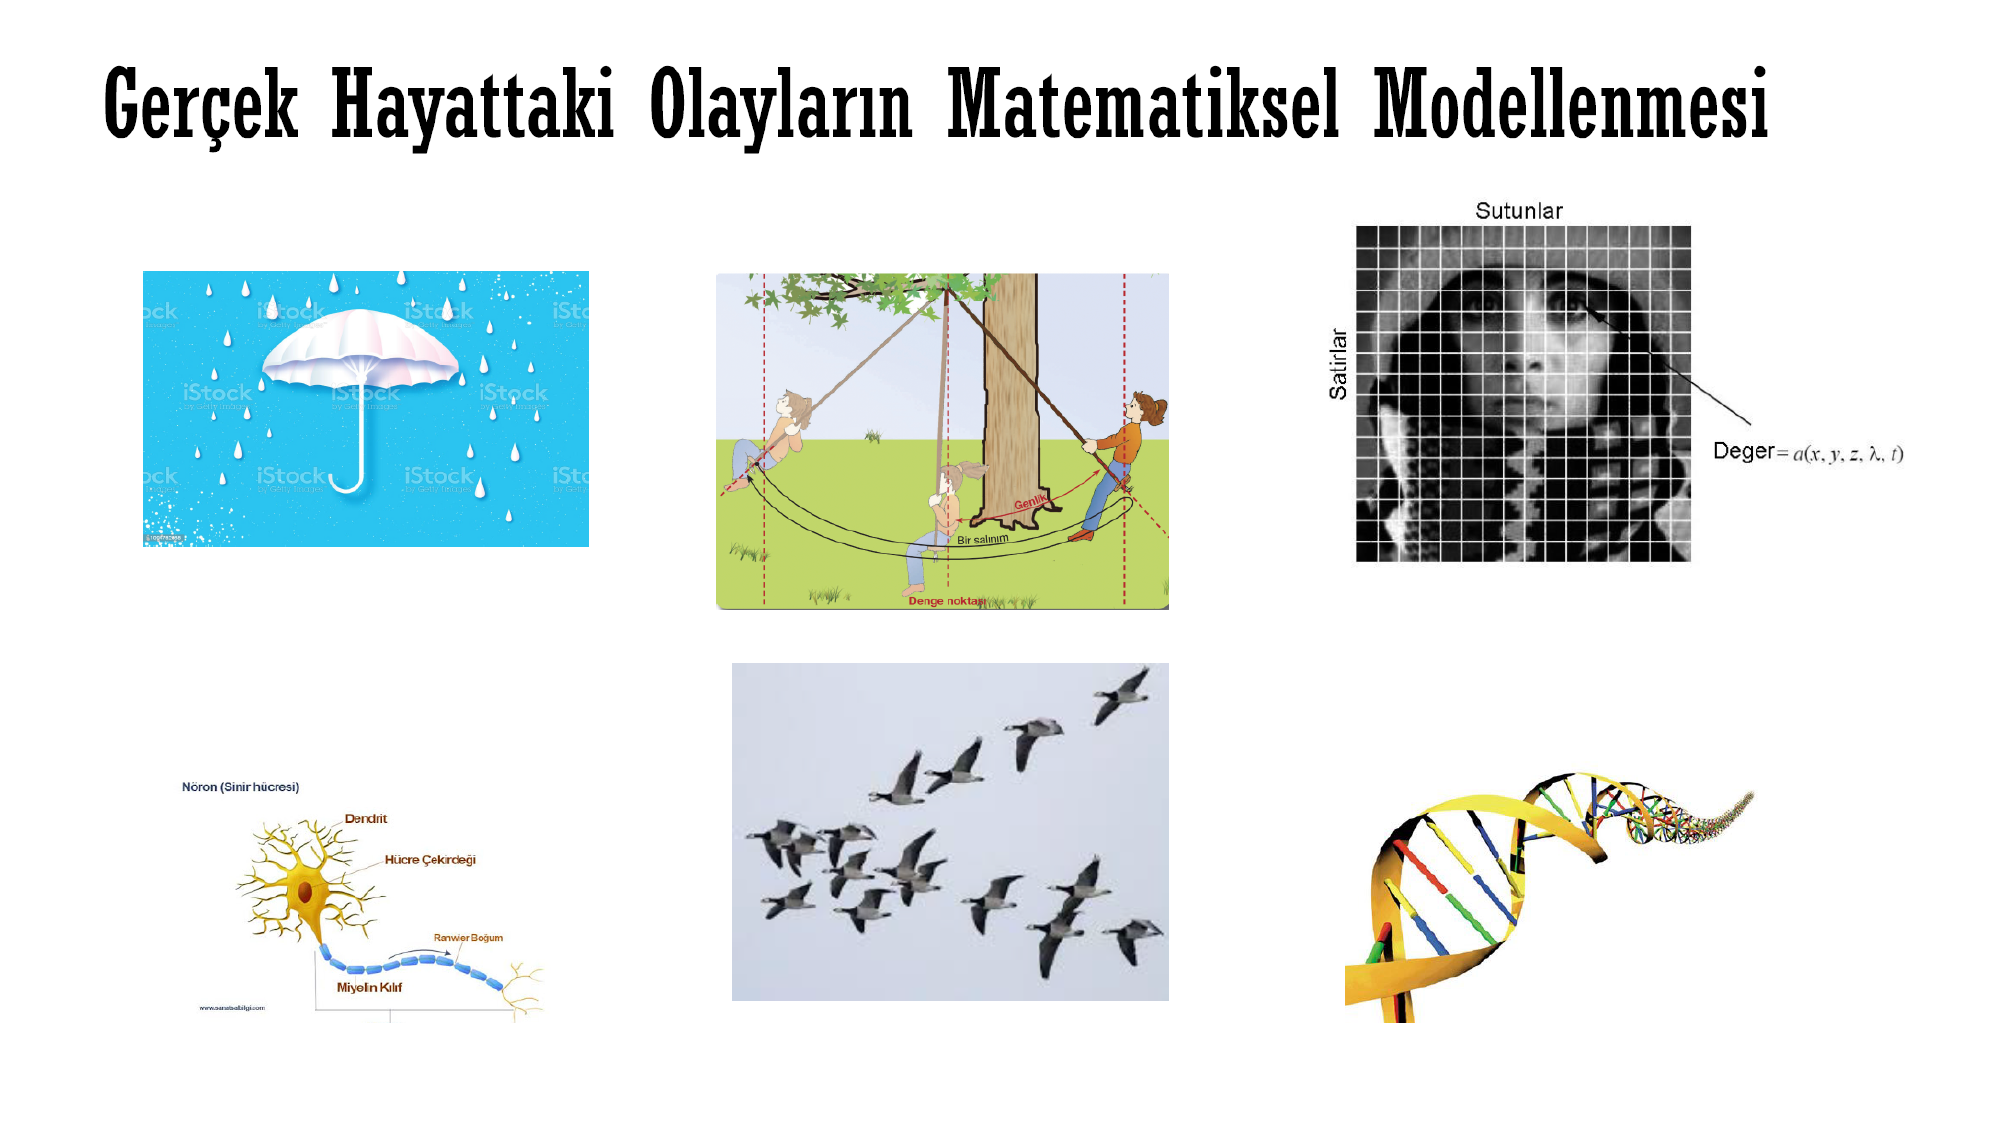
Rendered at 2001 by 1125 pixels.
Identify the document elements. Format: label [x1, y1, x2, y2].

picture [71, 50, 1905, 1023]
